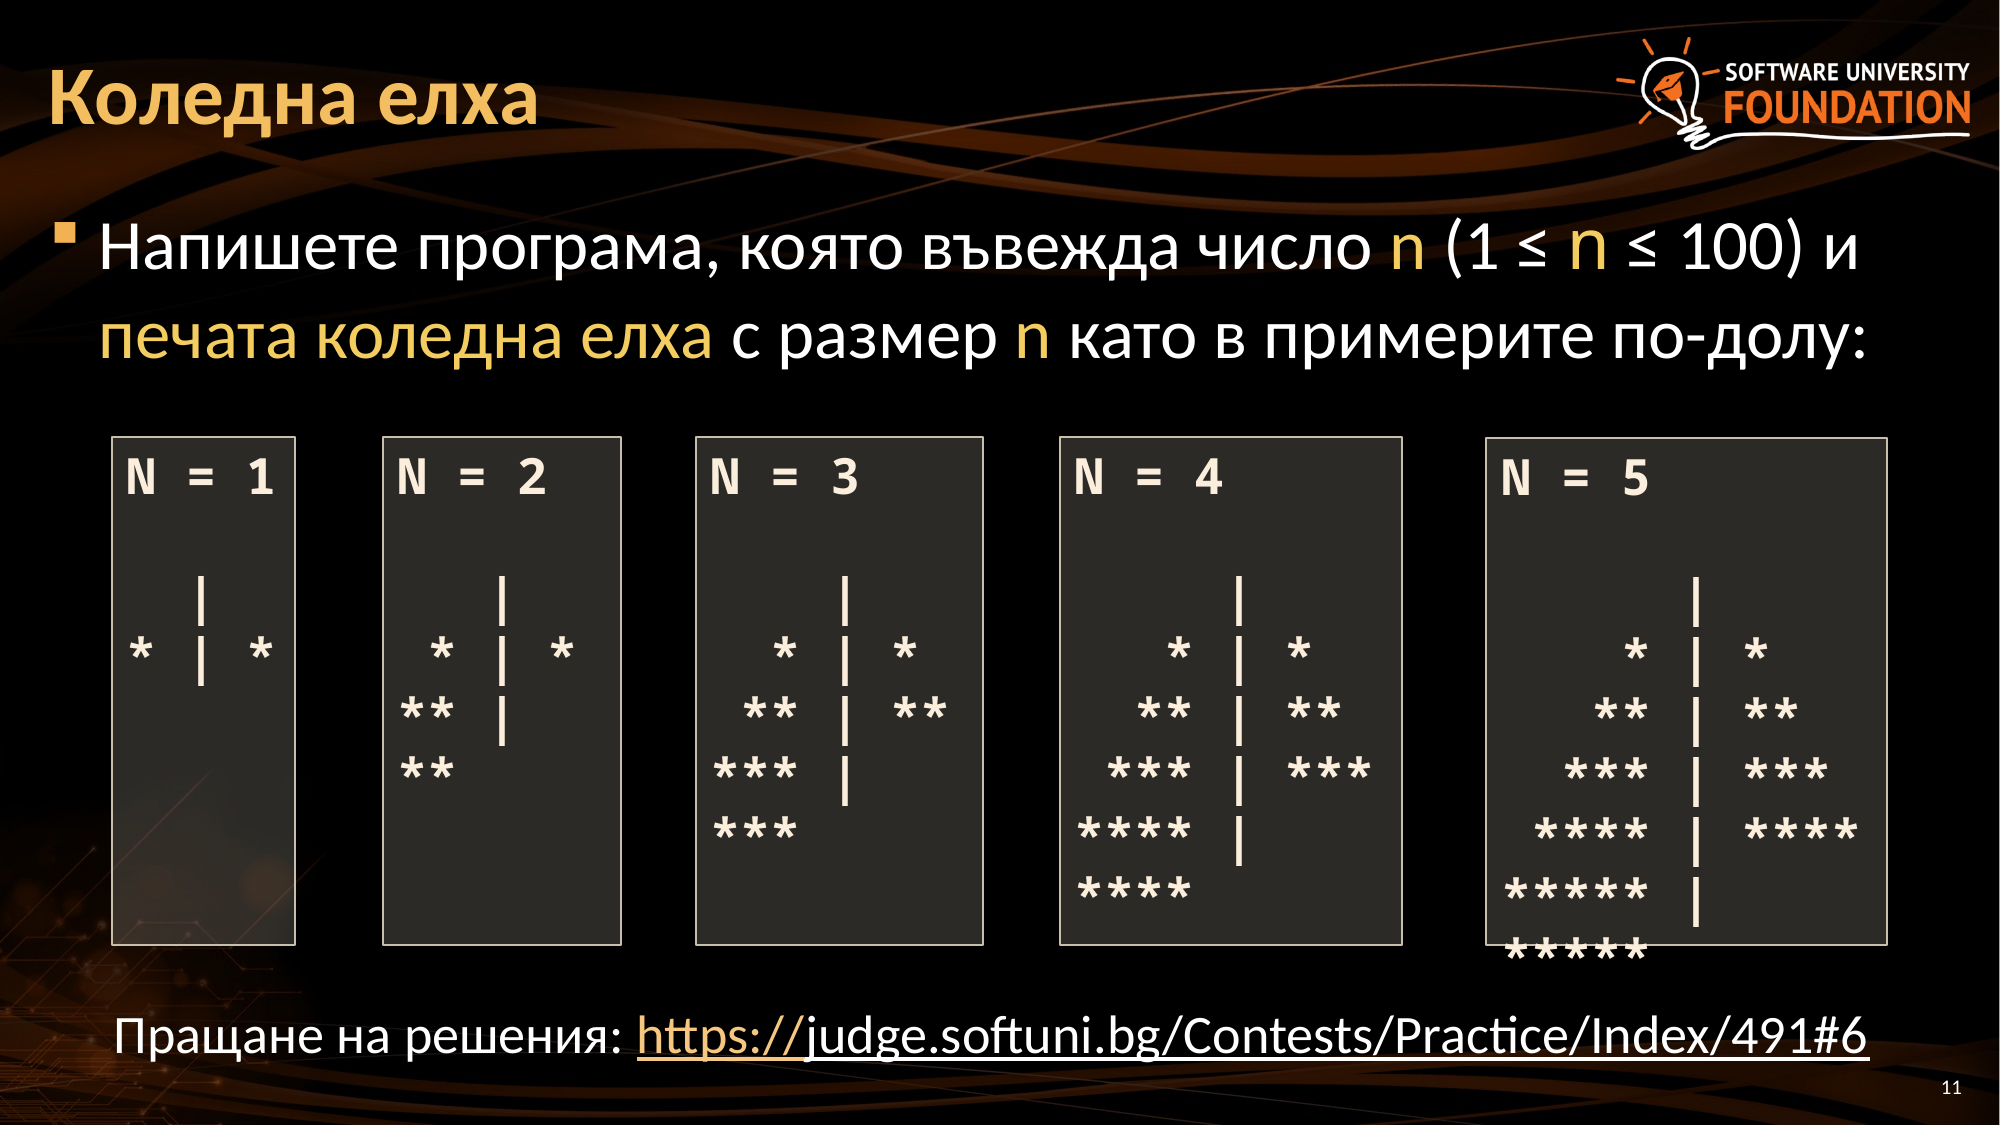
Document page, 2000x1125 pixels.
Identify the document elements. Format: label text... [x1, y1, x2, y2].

picture [0, 0, 2000, 1125]
title Коледна елха [30, 6, 1602, 189]
text_box N = 2 | * | * ** | ** [383, 437, 621, 946]
text_box N = 3 | * | * ** | ** *** | *** [695, 437, 984, 946]
text_box N = 4 | * | * ** | ** *** | *** **** | **** [1059, 437, 1403, 946]
list Напишете програма, която въвежда число n (1 ≤ n ≤ 100) и печата коледна елха с размер n като в примерите по-долу: [31, 188, 1968, 1103]
text_box N = 5 | * | * ** | ** *** | *** **** | **** ***** | ***** [1486, 437, 1888, 946]
text_box N = 1 | * | * [112, 437, 296, 946]
text_box Пращане на решения: https://judge.softuni.bg/Contests/Practice/Index/491#6 [98, 992, 1898, 1072]
